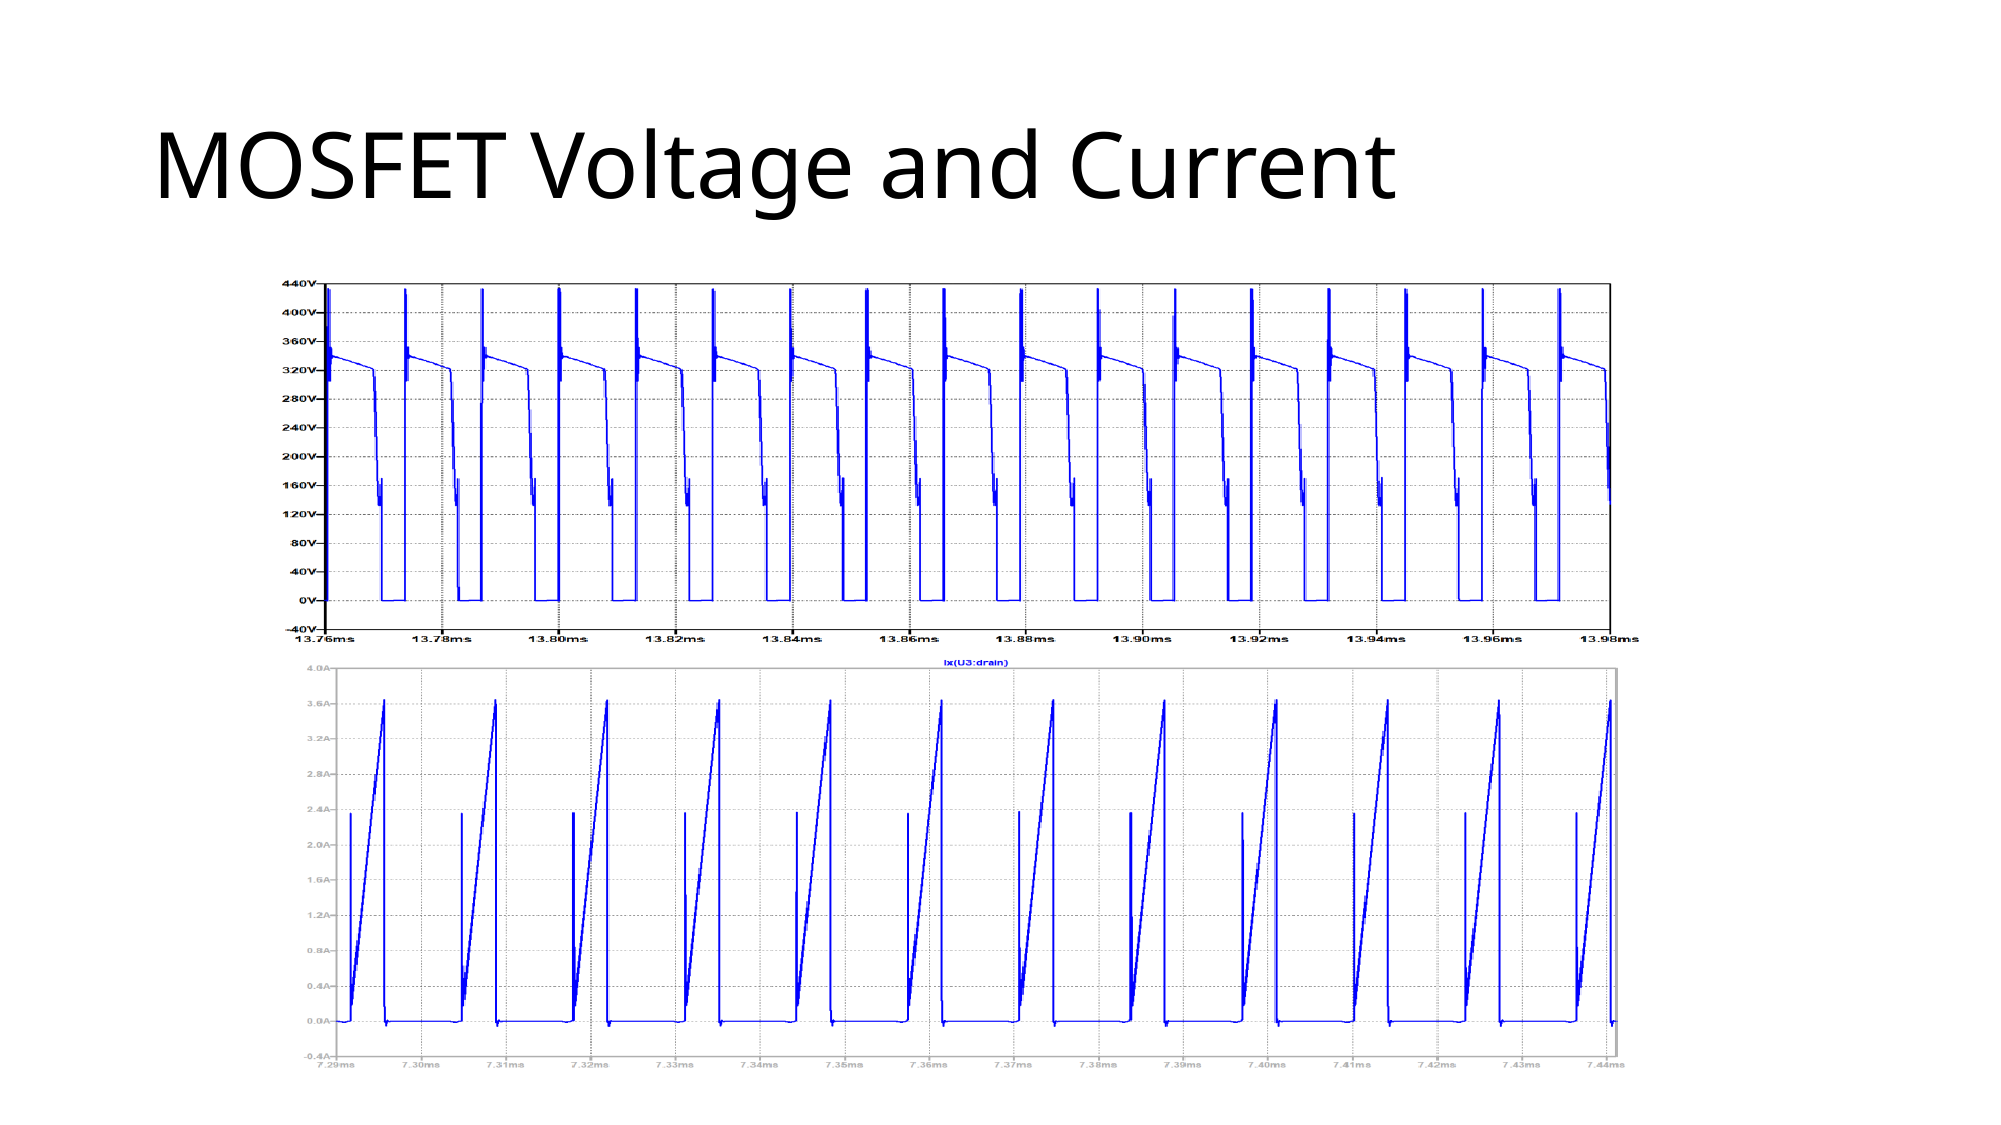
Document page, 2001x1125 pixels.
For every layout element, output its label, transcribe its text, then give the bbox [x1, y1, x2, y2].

picture [303, 658, 1635, 1069]
title MOSFET Voltage and Current [137, 59, 1863, 278]
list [275, 277, 1663, 659]
